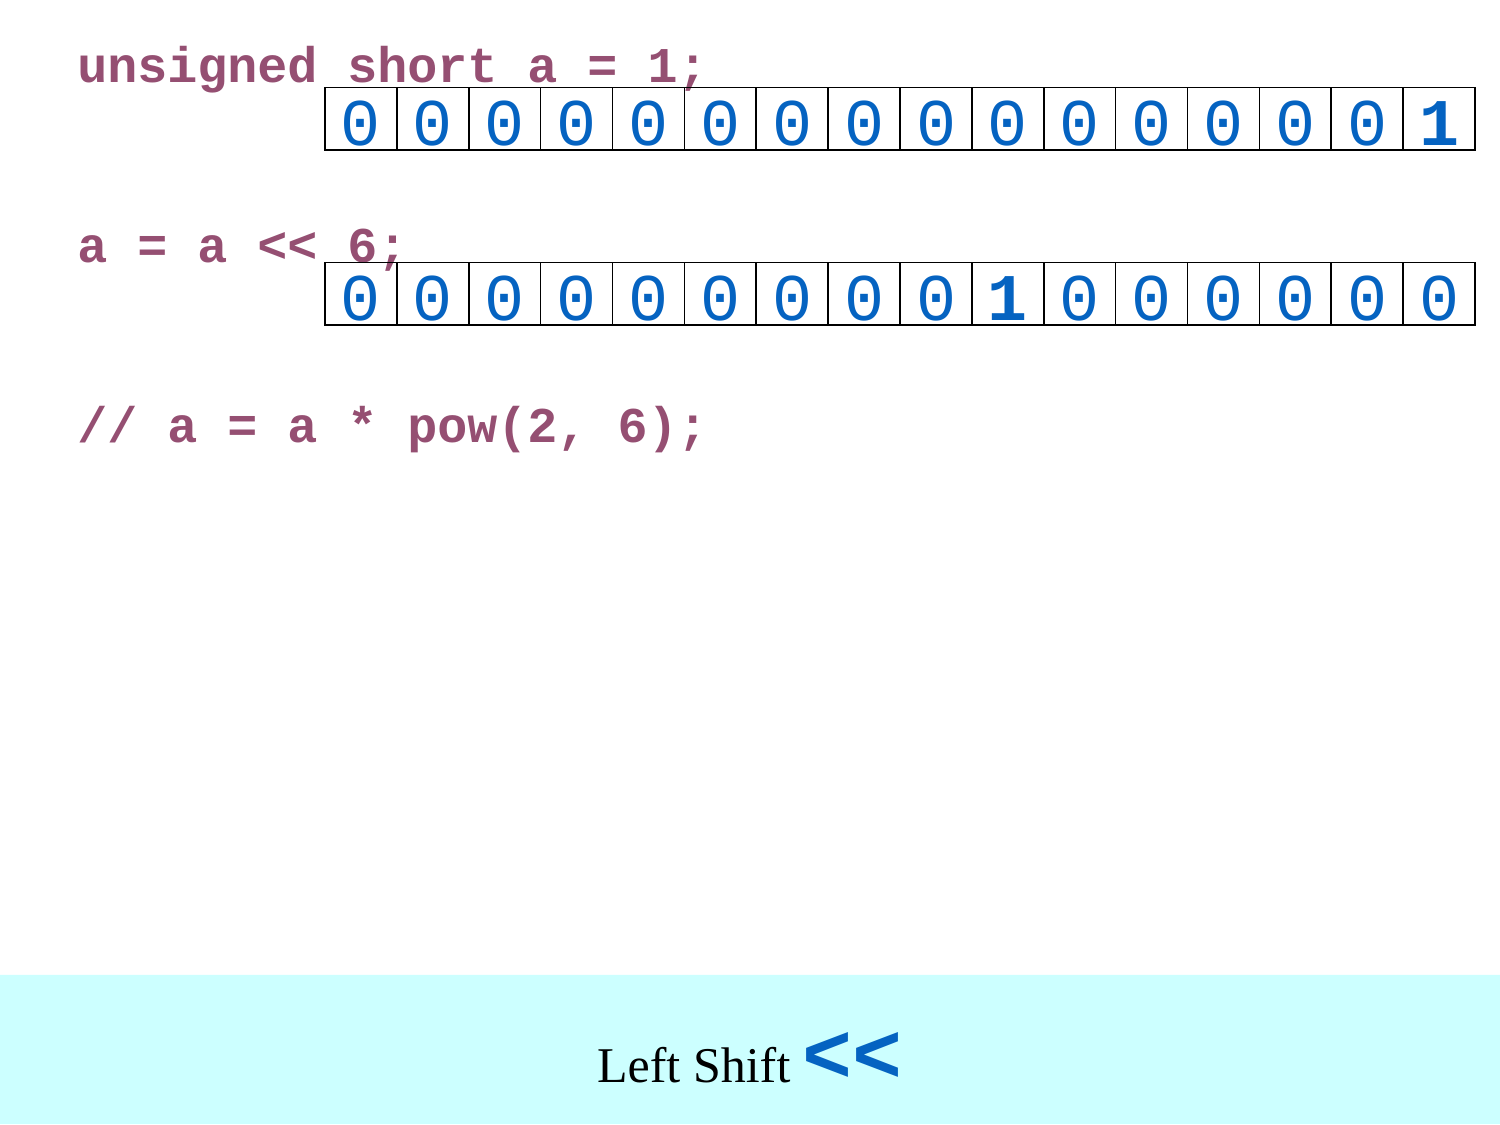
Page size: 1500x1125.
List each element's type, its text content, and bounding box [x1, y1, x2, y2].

text_box Left Shift << [0, 974, 1500, 1124]
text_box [324, 87, 1475, 150]
text_box unsigned short a = 1; a = a << 6; // a = a * pow(2, 6); [62, 24, 938, 460]
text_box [324, 262, 1475, 325]
